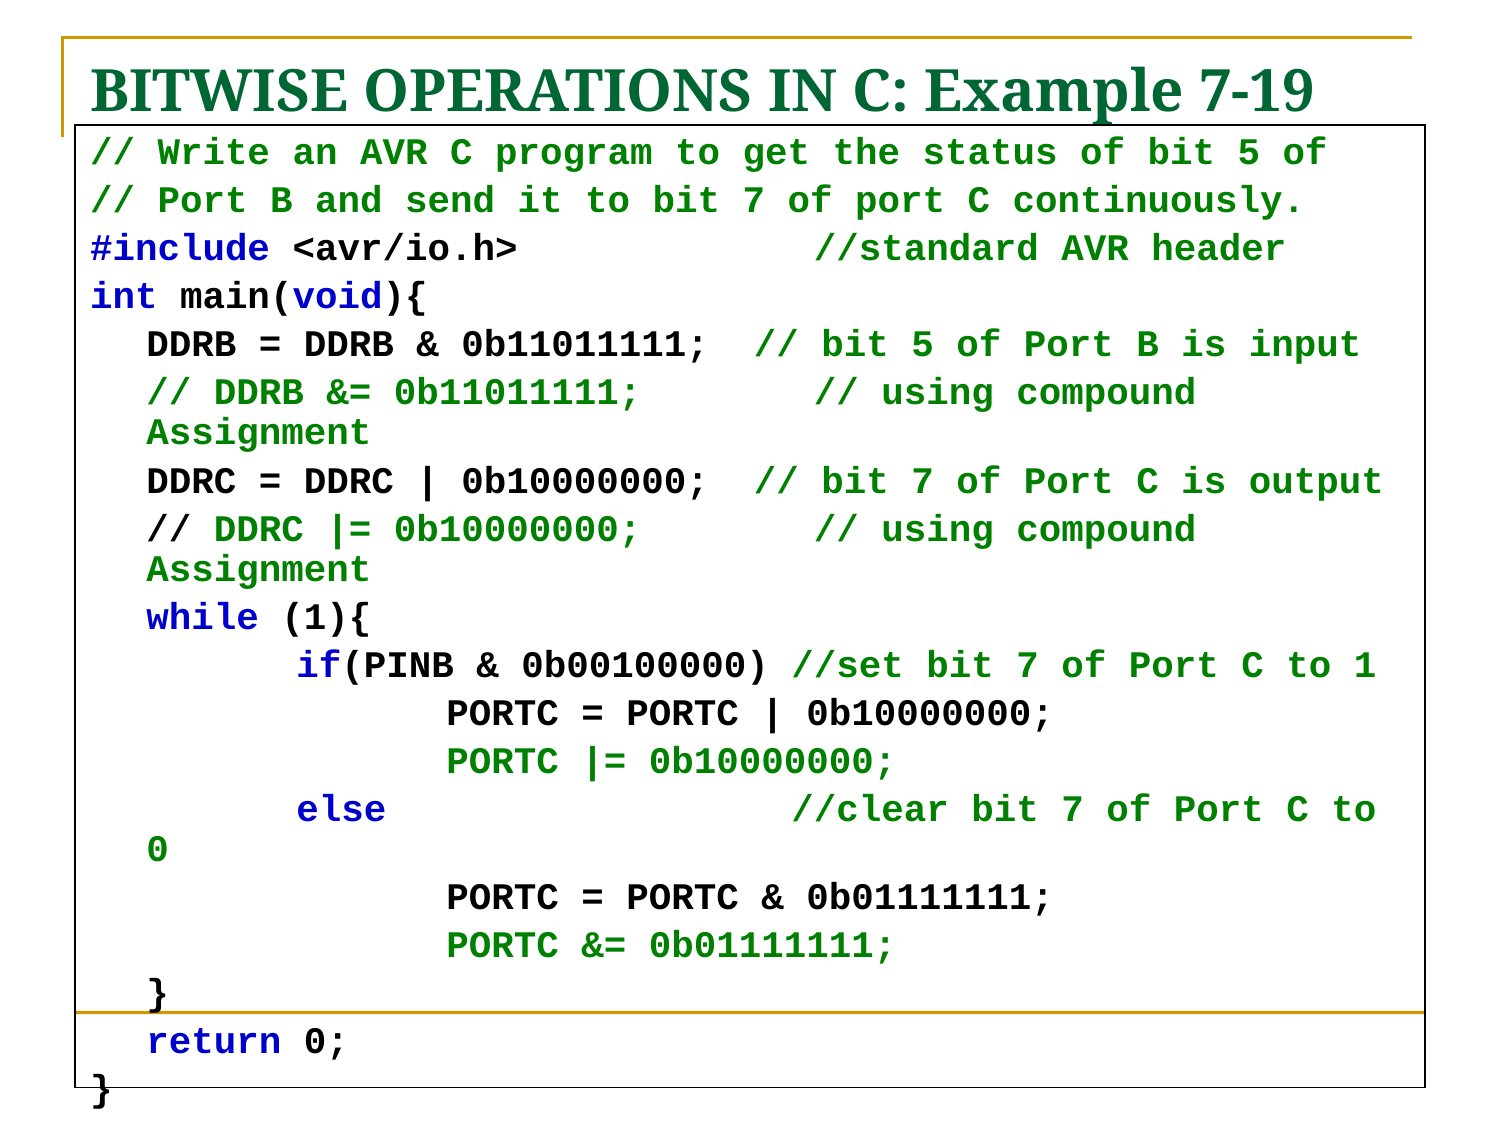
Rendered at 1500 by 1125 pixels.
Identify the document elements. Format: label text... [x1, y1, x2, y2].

list // Write an AVR C program to get the status of bit 5 of // Port B and send it to bit 7 of port C continuously. #include <avr/io.h> //standard AVR header int main(void){ DDRB = DDRB & 0b11011111; // bit 5 of Port B is input // DDRB &= 0b11011111; // using compound Assignment DDRC = DDRC | 0b10000000; // bit 7 of Port C is output // DDRC |= 0b10000000; // using compound Assignment while (1){ if(PINB & 0b00100000) //set bit 7 of Port C to 1 PORTC = PORTC | 0b10000000; PORTC |= 0b10000000; else //clear bit 7 of Port C to 0 PORTC = PORTC & 0b01111111; PORTC &= 0b01111111; } return 0; } [74, 124, 1426, 1088]
title BITWISE OPERATIONS IN C: Example 7-19 [74, 45, 1426, 124]
